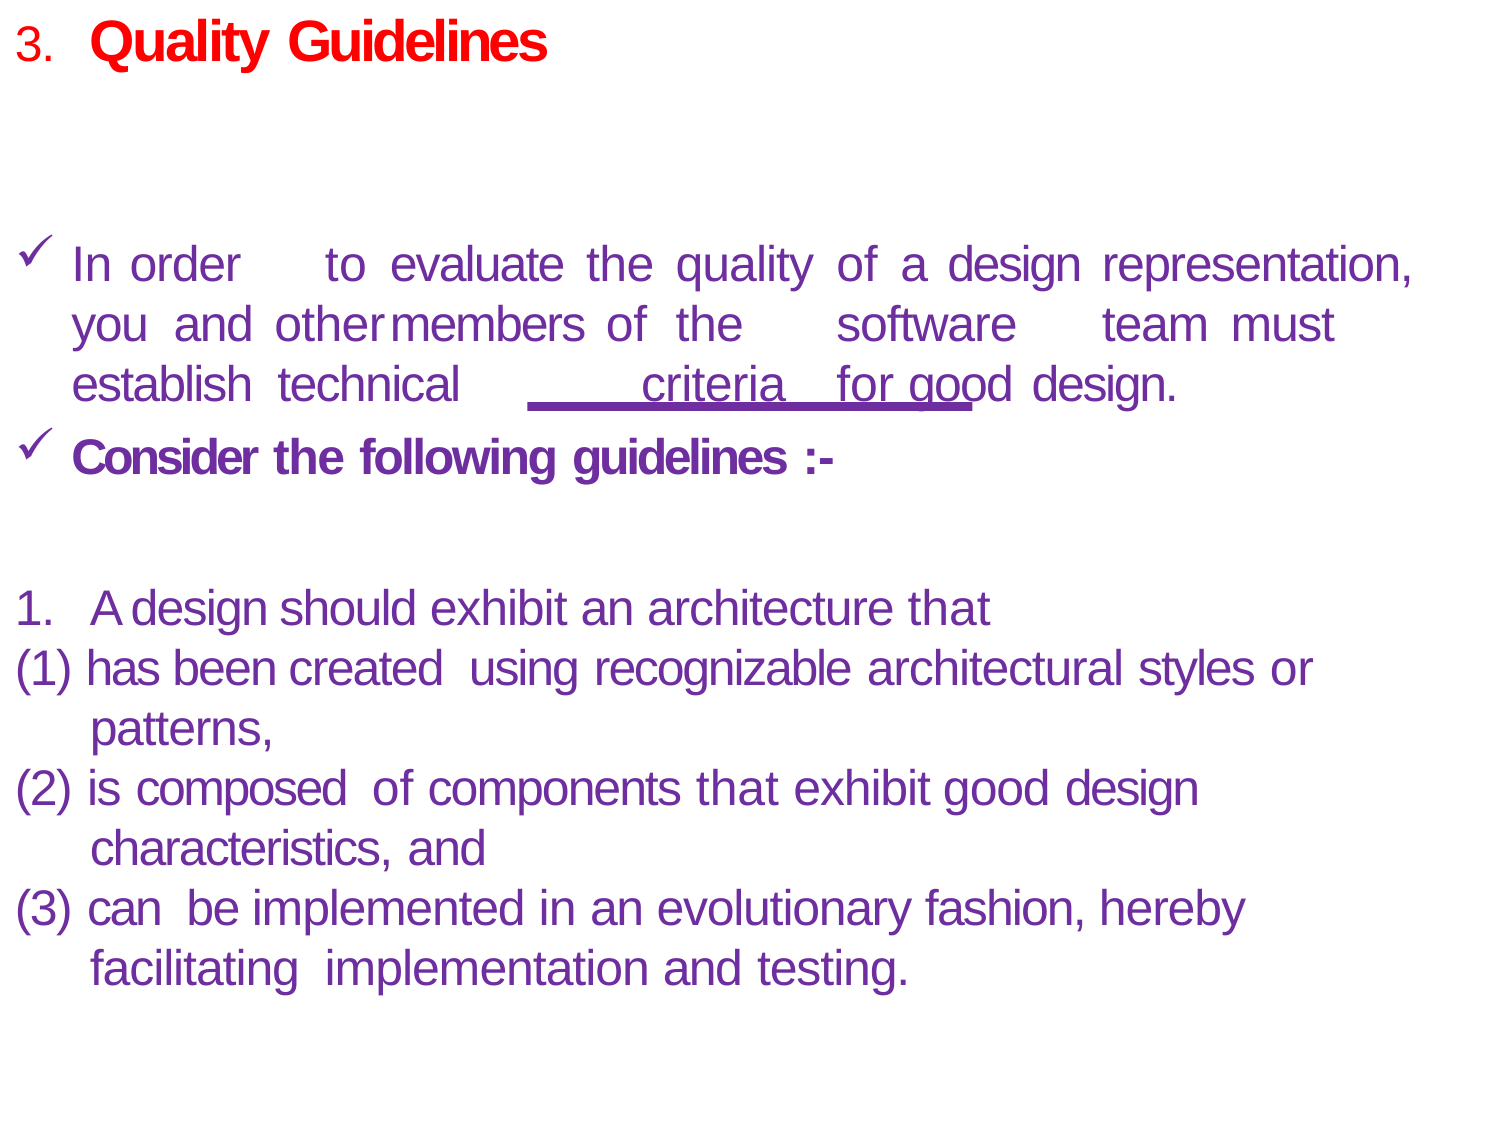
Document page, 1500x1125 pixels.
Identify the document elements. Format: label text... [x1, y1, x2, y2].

text_box 3. Quality Guidelines In order to evaluate the quality of a design representation, you and other members of the software team must establish technical criteria for good design. Consider the following guidelines :- 1. A design should exhibit an architecture that (1) has been created using recognizable architectural styles or patterns, (2) is composed of components that exhibit good design characteristics, and (3) can be implemented in an evolutionary fashion, hereby facilitating implementation and testing. [12, 0, 1448, 996]
